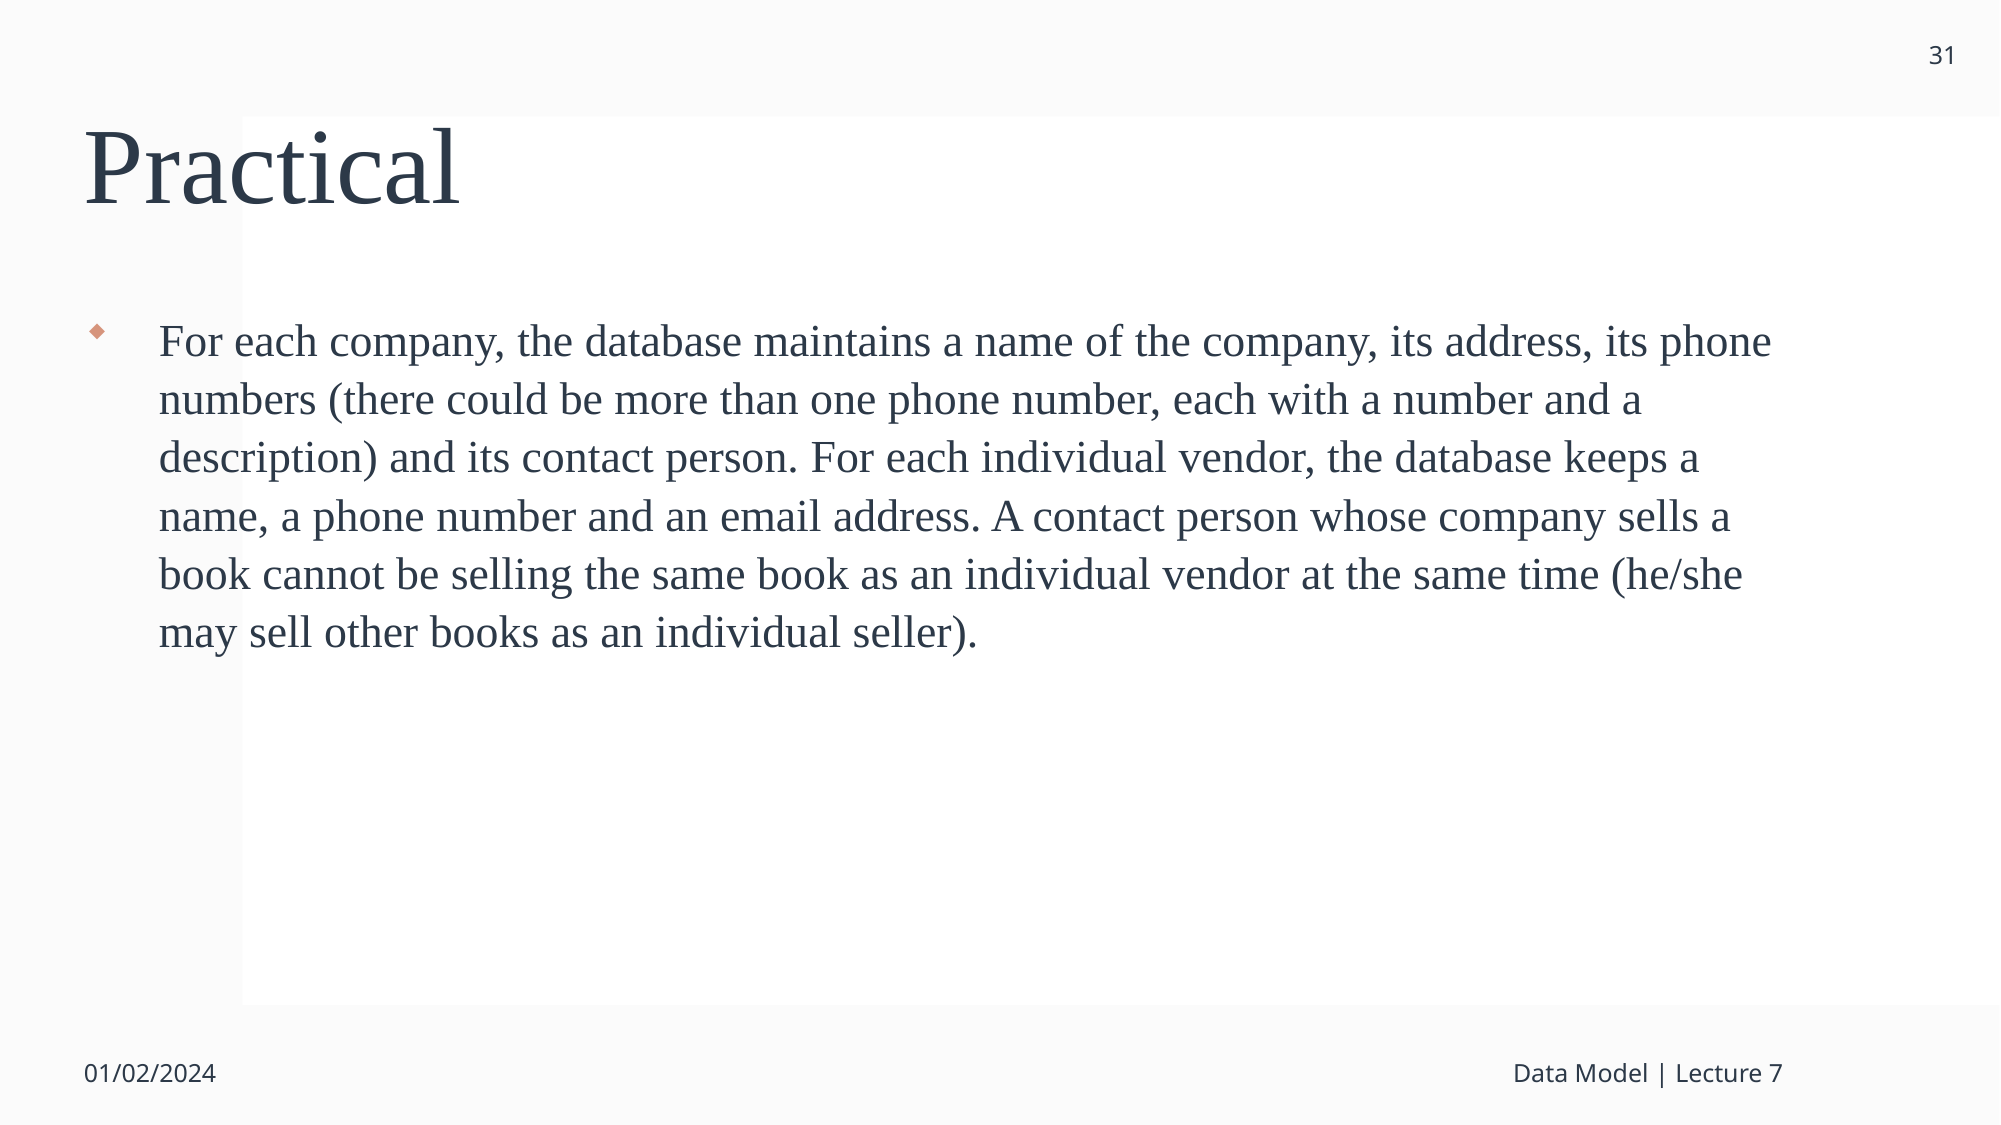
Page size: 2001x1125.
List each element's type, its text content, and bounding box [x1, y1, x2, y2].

slide_number 31 [1886, 0, 2000, 113]
title Practical [68, 59, 1799, 278]
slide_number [68, 1020, 519, 1125]
list For each company, the database maintains a name of the company, its address, its phone numbers (there could be more than one phone number, each with a number and a description) and its contact person. For each individual vendor, the database keeps a name, a phone number and an email address. A contact person whose company sells a book cannot be selling the same book as an individual vendor at the same time (he/she may sell other books as an individual seller). [68, 299, 1799, 990]
footer Data Model | Lecture 7 [618, 1020, 1799, 1125]
